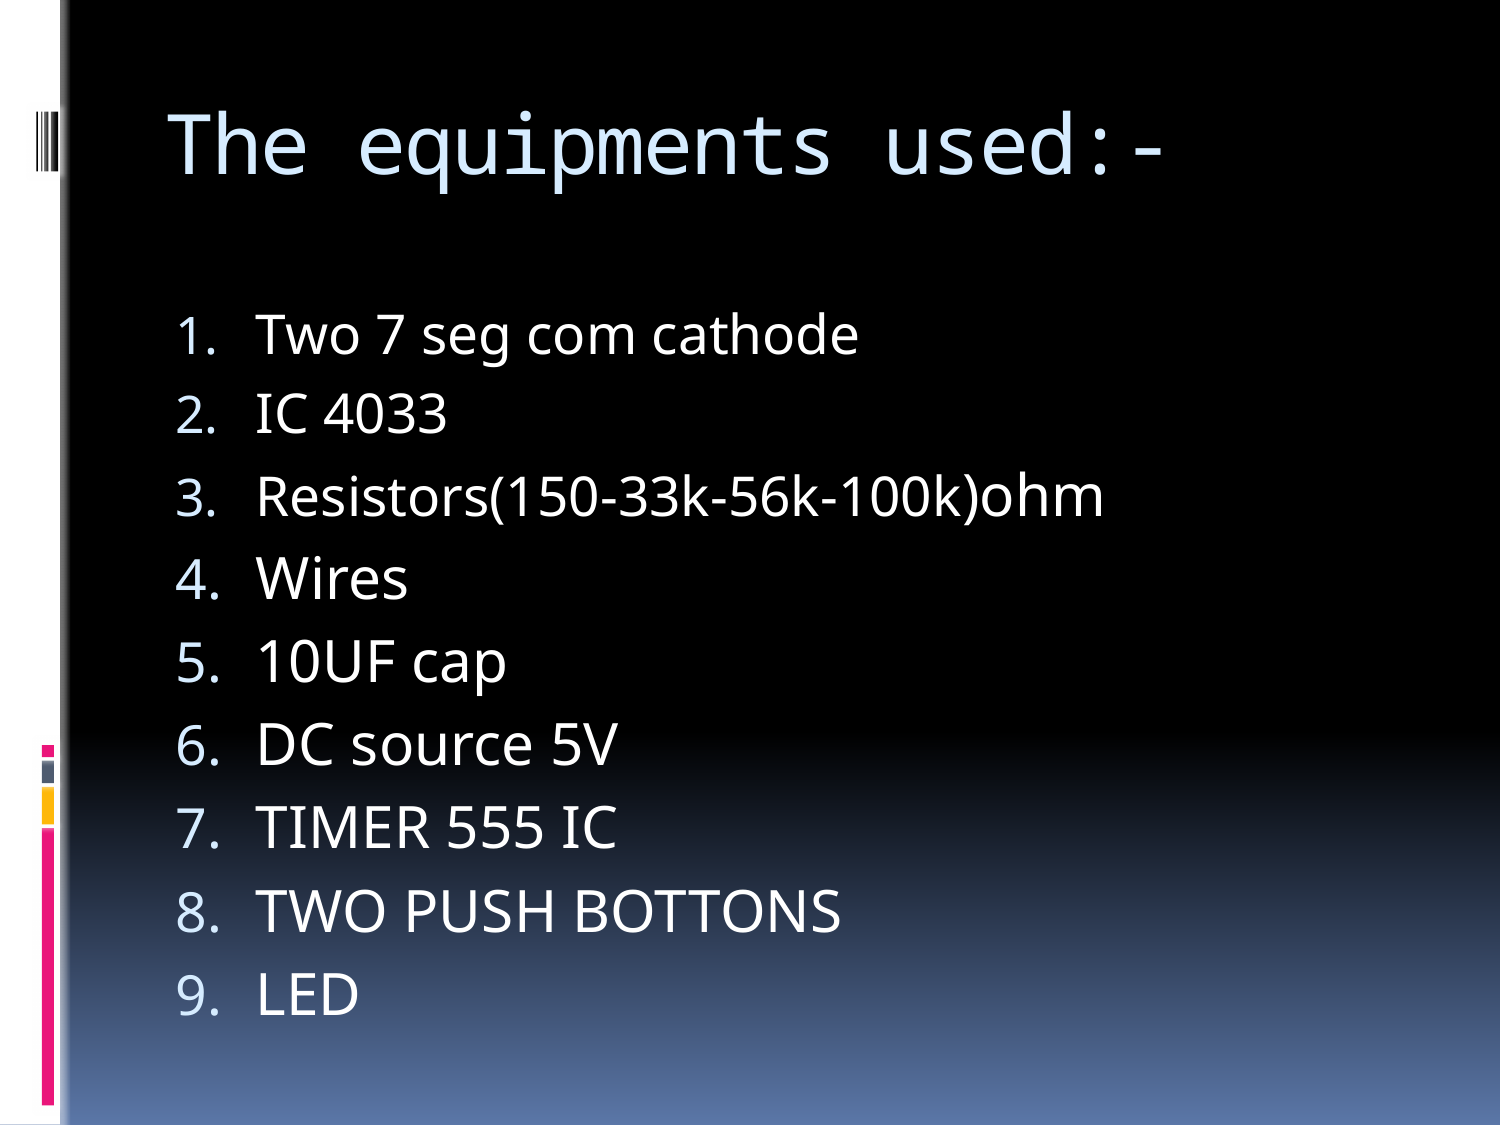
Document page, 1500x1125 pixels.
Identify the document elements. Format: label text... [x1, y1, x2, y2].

title The equipments used:- [150, 83, 1425, 234]
list Two 7 seg com cathode IC 4033 Resistors(150-33k-56k-100k)ohm Wires 10UF cap DC source 5V TIMER 555 IC TWO PUSH BOTTONS LED [150, 292, 1425, 1043]
